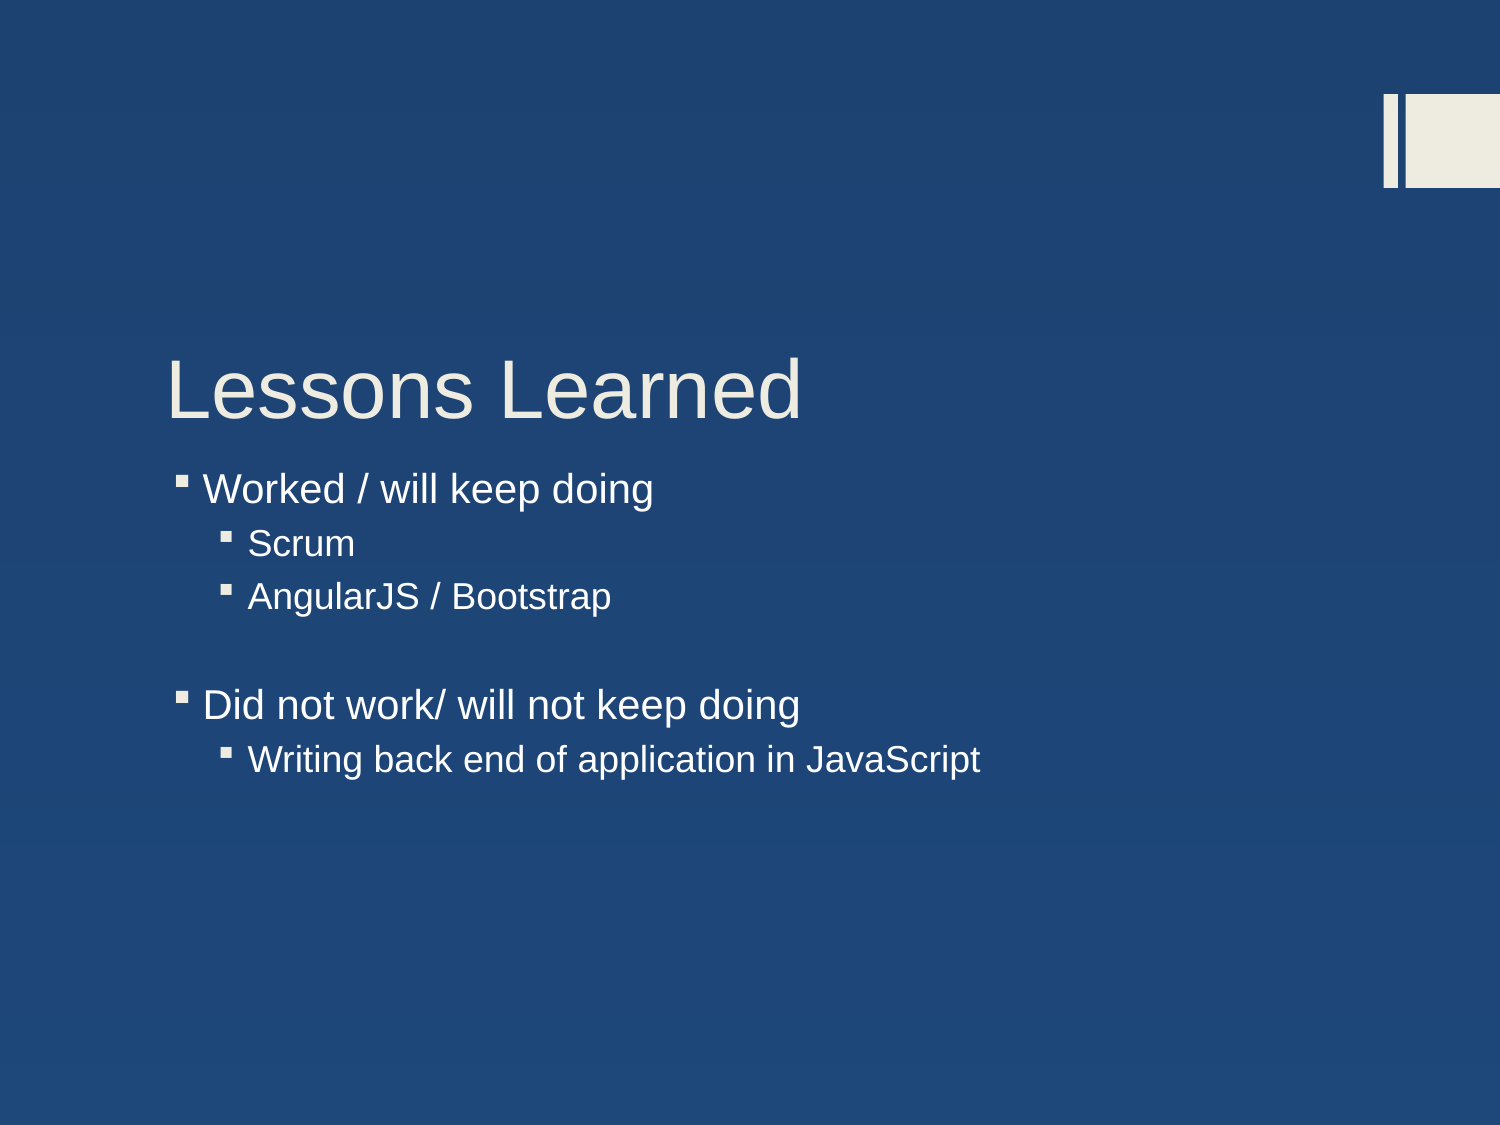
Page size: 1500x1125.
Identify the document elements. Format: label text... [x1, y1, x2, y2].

title Lessons Learned [150, 253, 1350, 443]
list Worked / will keep doing Scrum AngularJS / Bootstrap Did not work/ will not keep doing Writing back end of application in JavaScript [150, 454, 1350, 1035]
